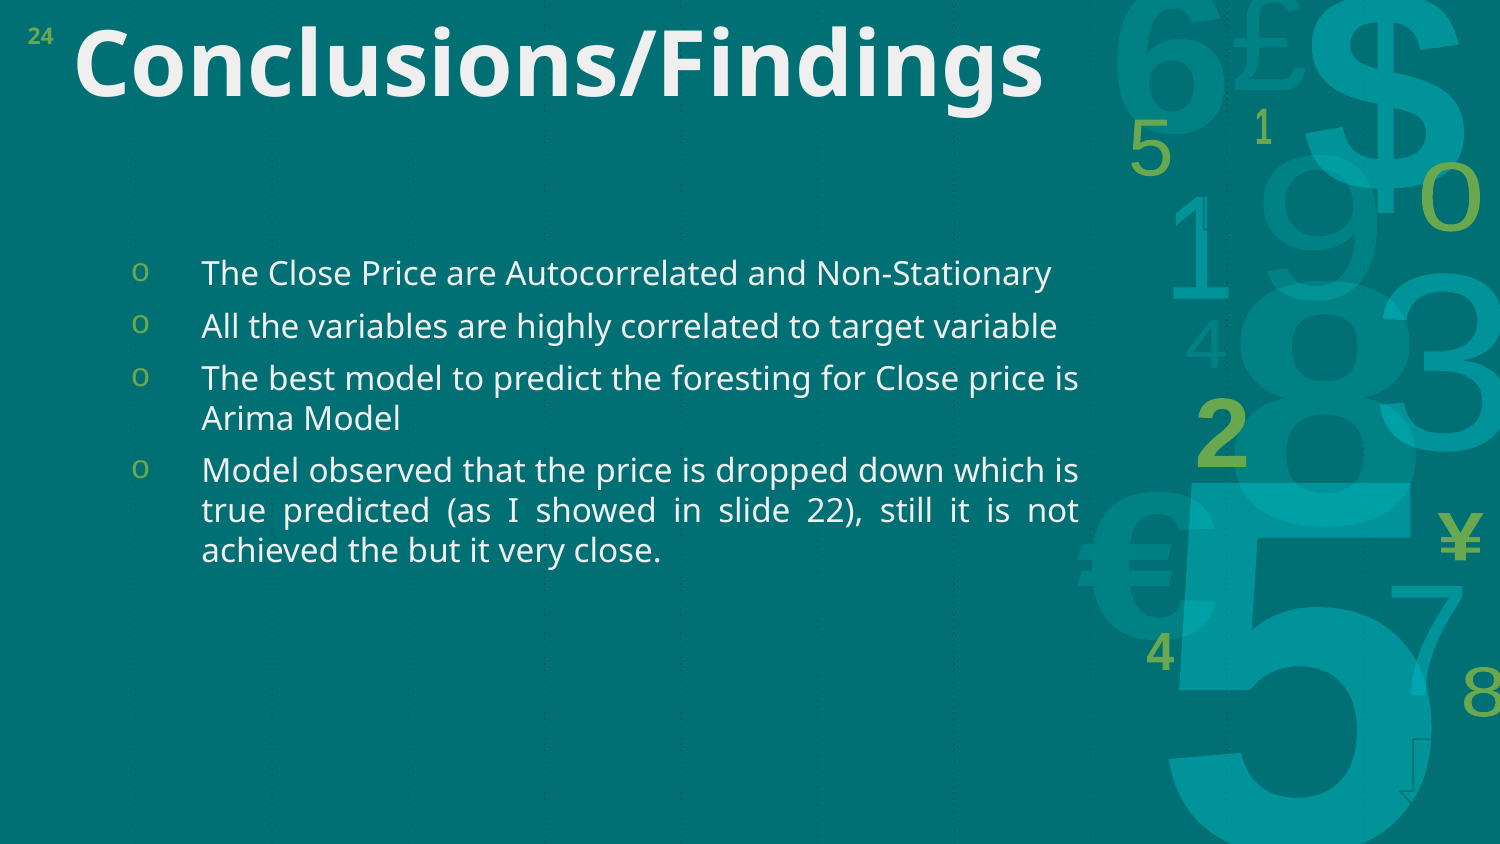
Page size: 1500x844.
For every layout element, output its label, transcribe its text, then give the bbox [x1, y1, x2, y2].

list The Close Price are Autocorrelated and Non-Stationary All the variables are highly correlated to target variable The best model to predict the foresting for Close price is Arima Model Model observed that the price is dropped down which is true predicted (as I showed in slide 22), still it is not achieved the but it very close. [111, 130, 1096, 641]
slide_number 24 [12, 6, 57, 66]
text_box Conclusions/Findings [57, 0, 1179, 130]
